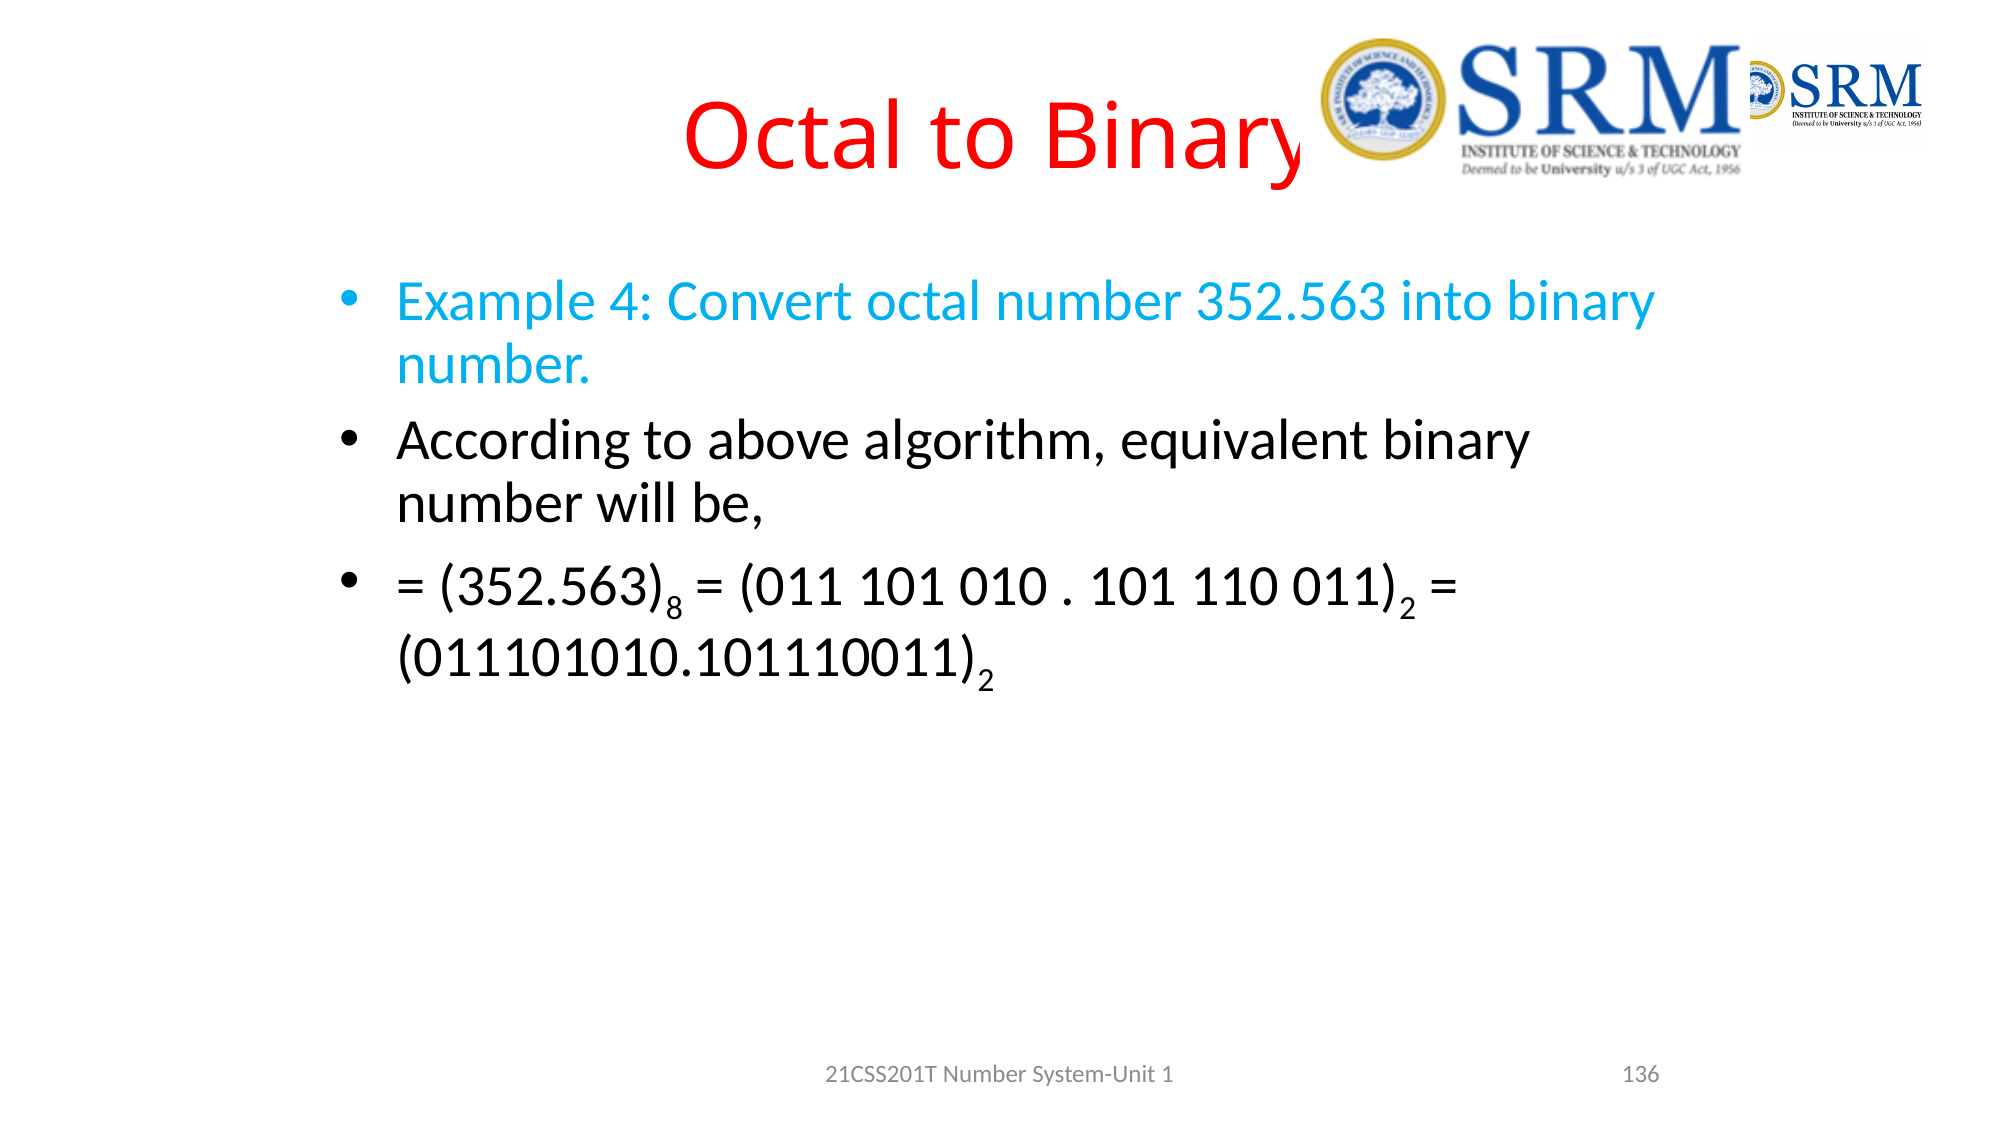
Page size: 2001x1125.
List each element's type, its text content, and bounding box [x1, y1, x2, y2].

slide_number 136 [1325, 1042, 1675, 1103]
footer 21CSS201T Number System-Unit 1 [762, 1042, 1238, 1103]
picture [1299, 37, 1926, 200]
title Octal to Binary [324, 45, 1675, 233]
list Example 4: Convert octal number 352.563 into binary number. According to above algorithm, equivalent binary number will be, = (352.563)8 = (011 101 010 . 101 110 011)2 = (011101010.101110011)2 [324, 262, 1675, 1005]
